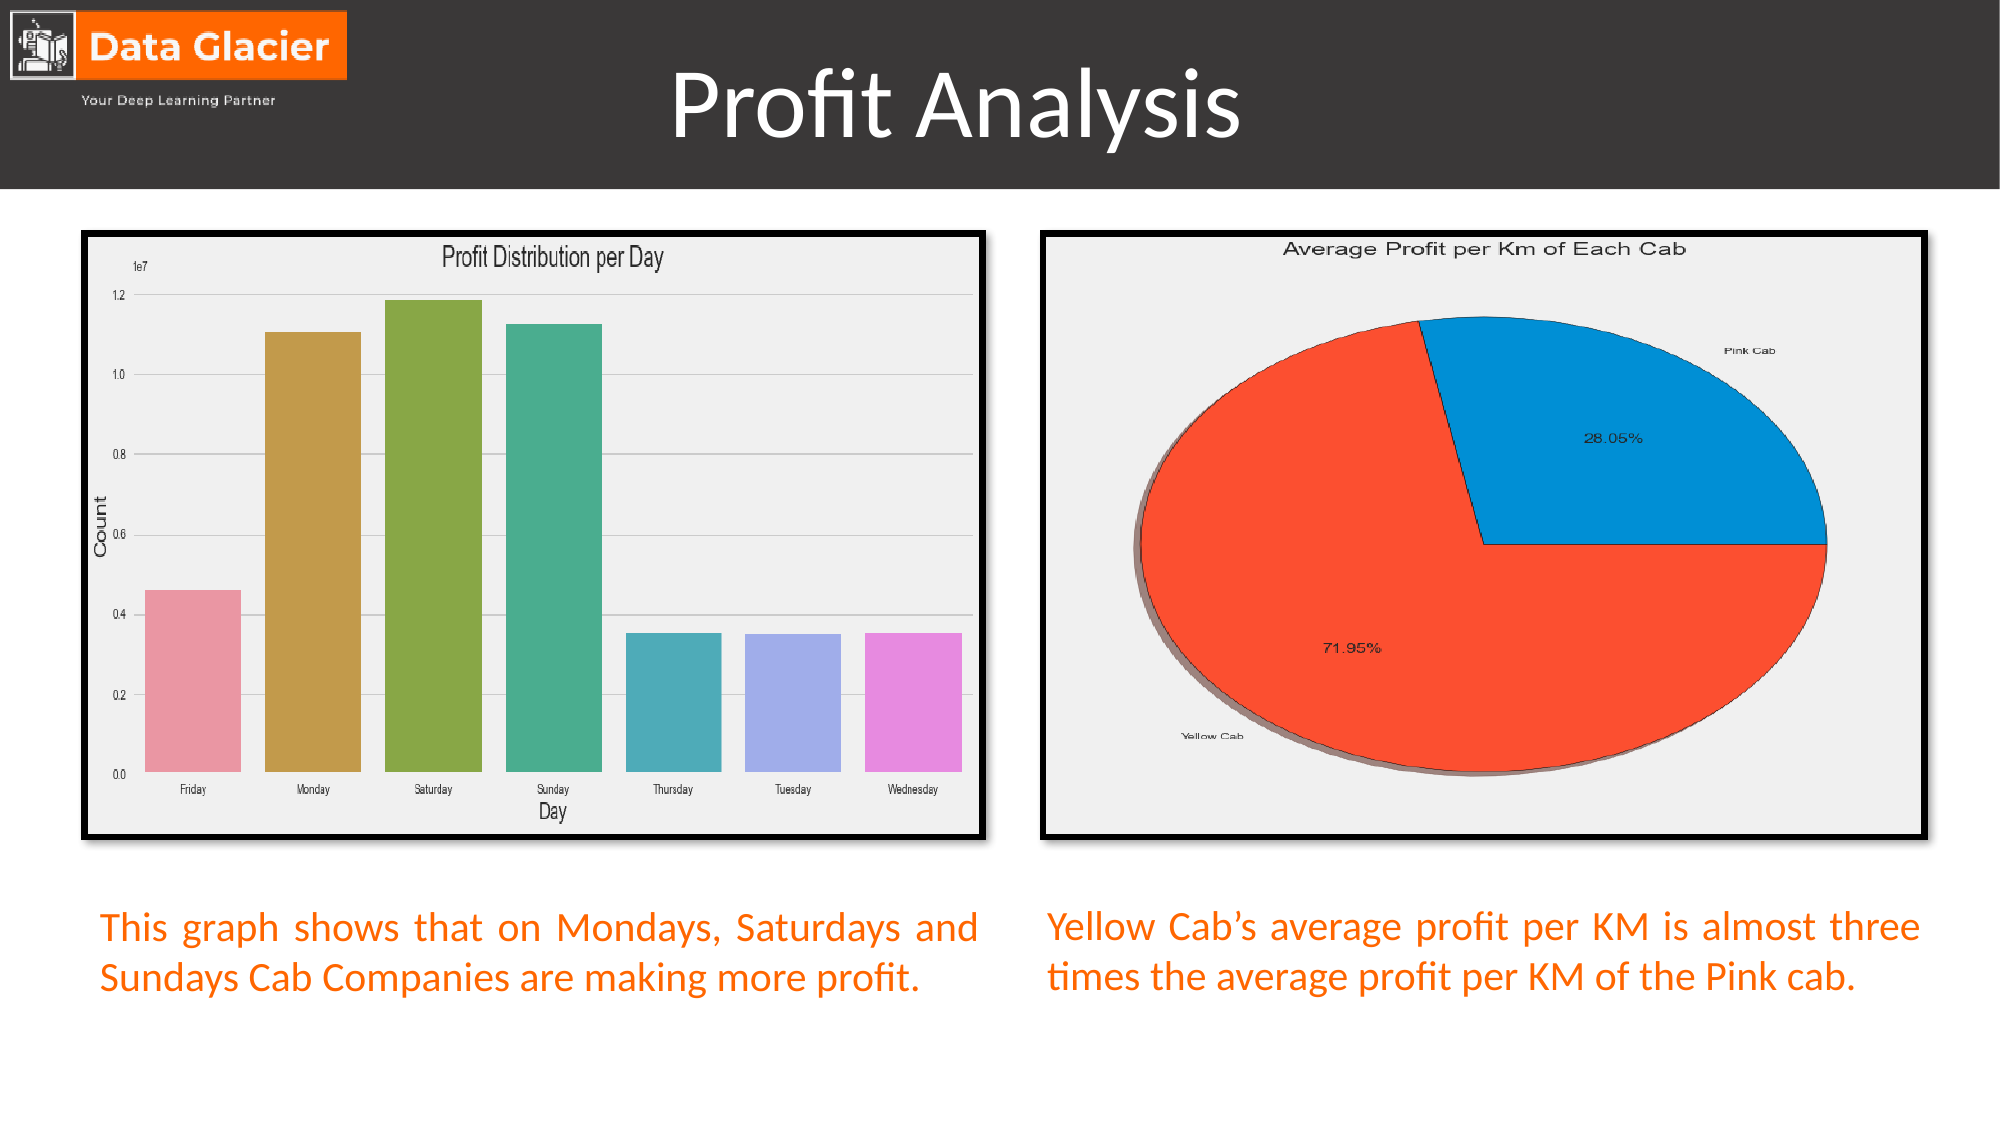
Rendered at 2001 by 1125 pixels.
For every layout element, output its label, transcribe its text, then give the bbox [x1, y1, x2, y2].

picture [1046, 236, 1922, 834]
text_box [0, 0, 2000, 190]
picture [87, 236, 980, 834]
title Yellow Cab’s average profit per KM is almost three times the average profit per KM of the Pink cab. [1047, 899, 1922, 1039]
text_box This graph shows that on Mondays, Saturdays and Sundays Cab Companies are making more profit. [99, 899, 980, 1001]
